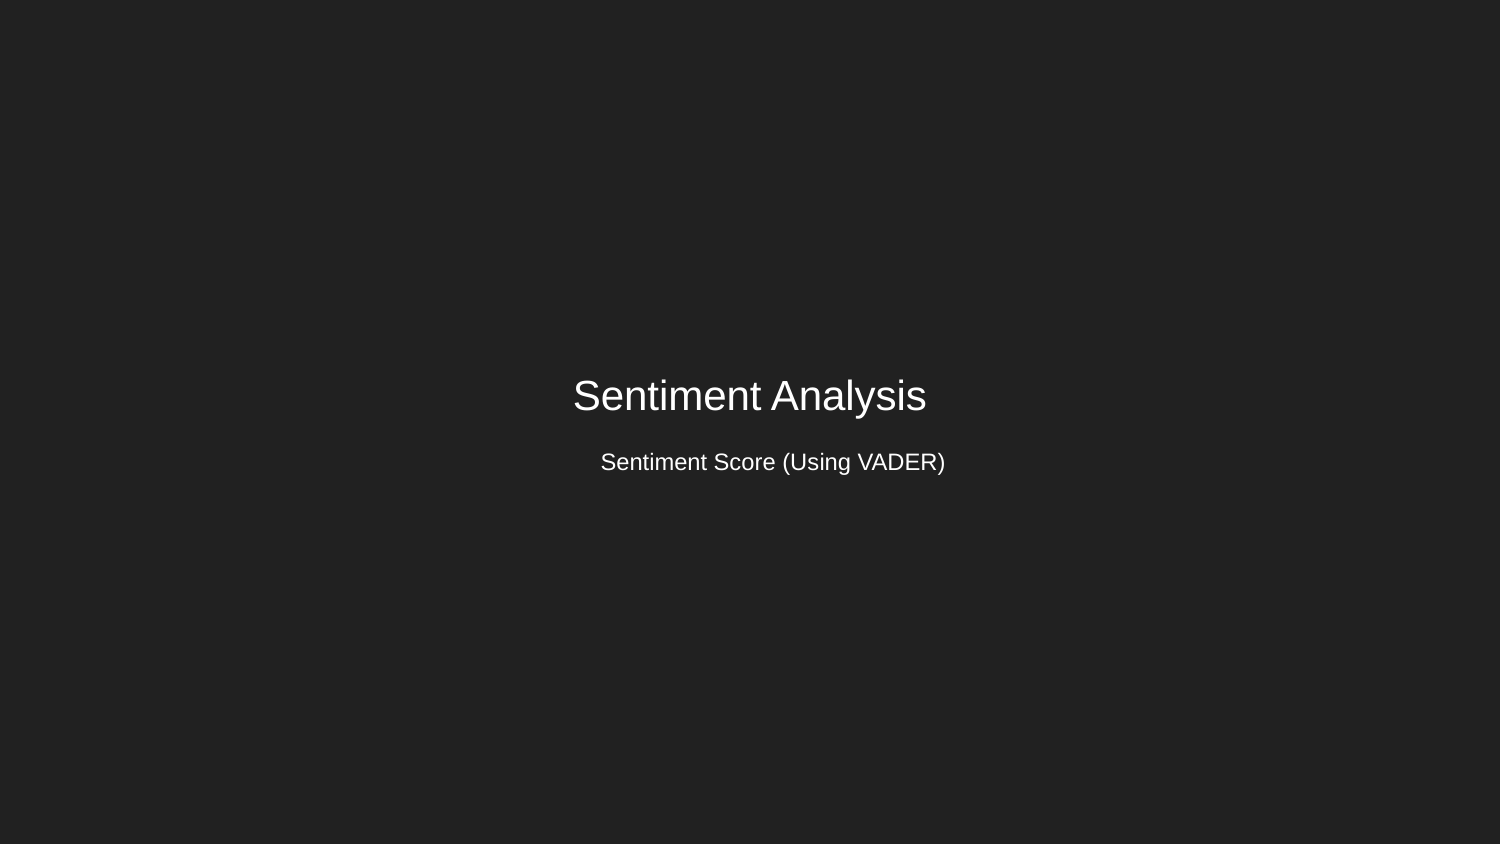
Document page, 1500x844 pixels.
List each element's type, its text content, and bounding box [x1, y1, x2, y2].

title Sentiment Analysis Sentiment Score (Using VADER) [51, 352, 1449, 491]
